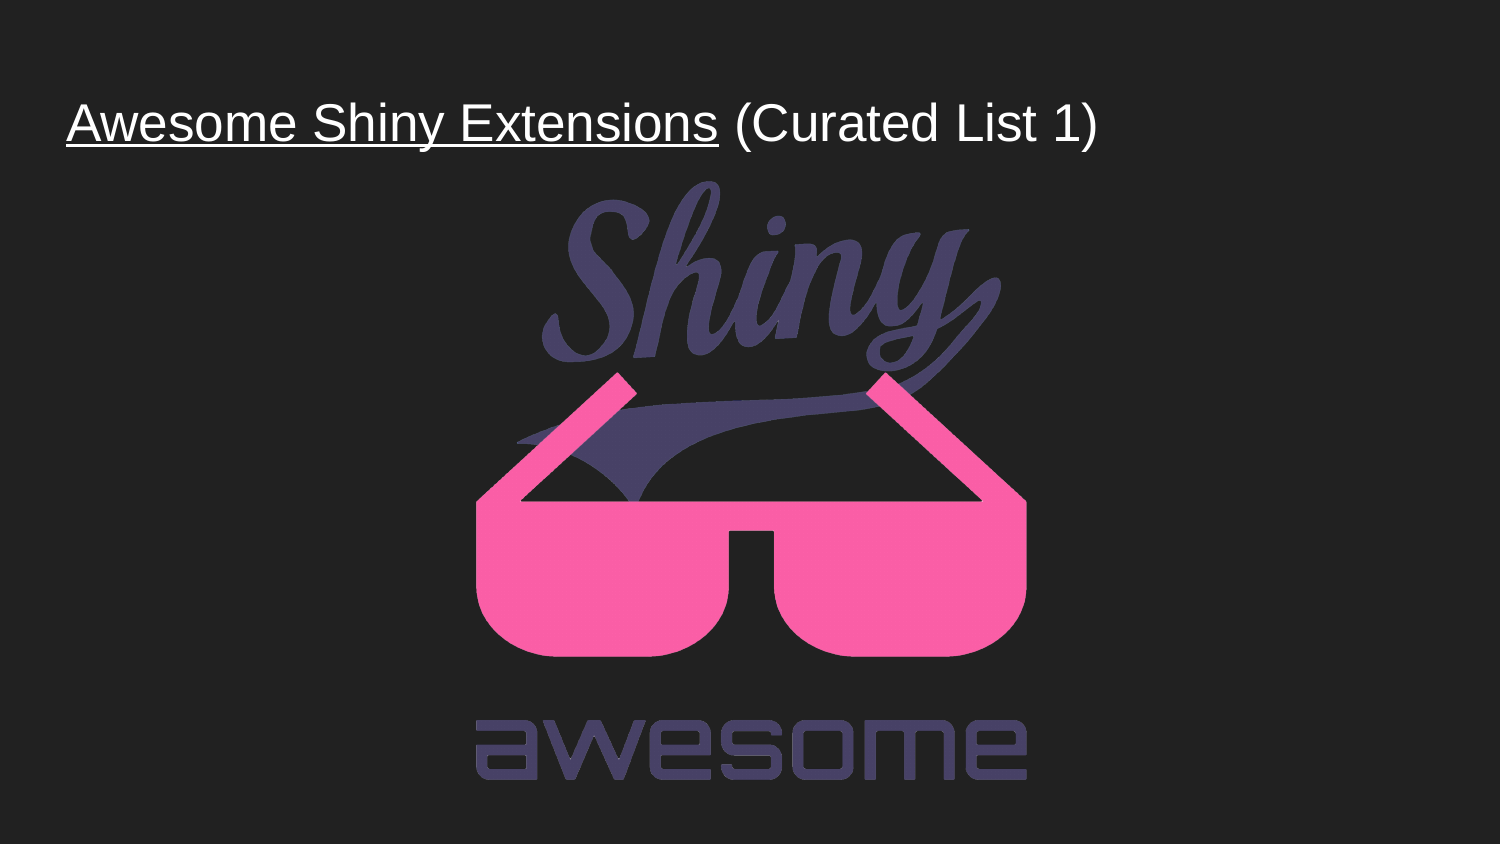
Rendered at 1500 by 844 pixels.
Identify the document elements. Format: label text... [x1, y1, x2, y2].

title Awesome Shiny Extensions (Curated List 1) [51, 72, 1449, 167]
picture [459, 166, 1041, 794]
